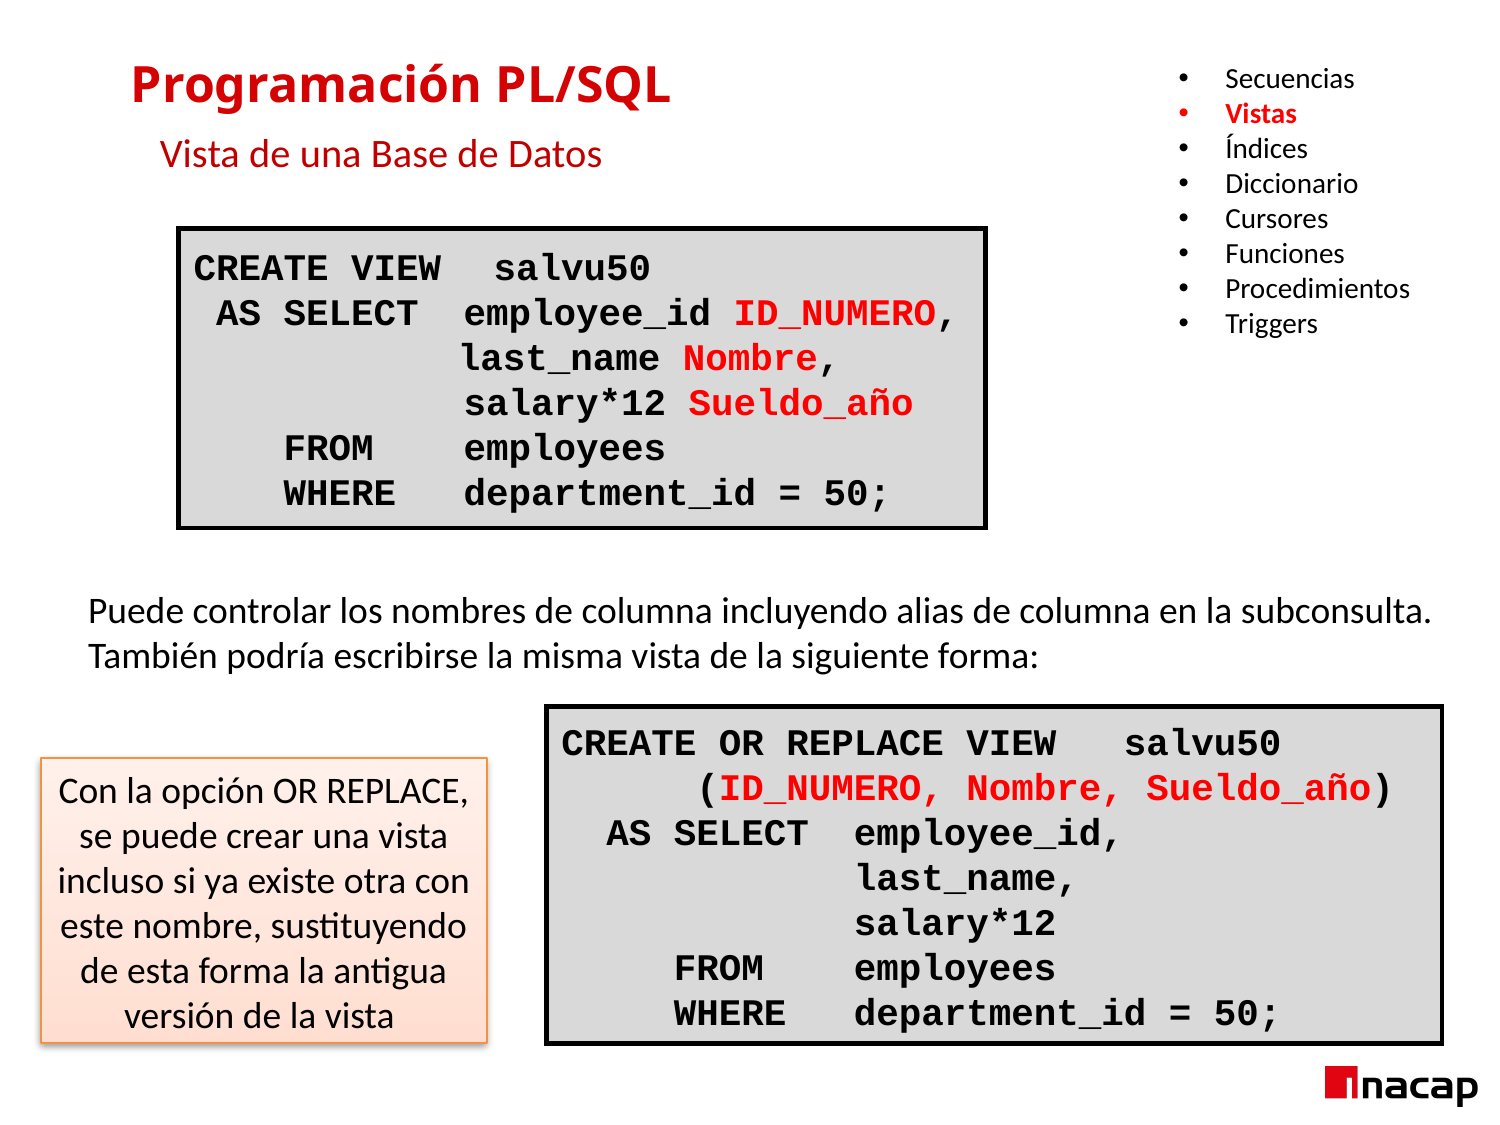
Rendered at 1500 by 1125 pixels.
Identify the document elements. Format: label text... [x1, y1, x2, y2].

text_box CREATE VIEW salvu50 AS SELECT employee_id ID_NUMERO, last_name Nombre, salary*12 Sueldo_año FROM employees WHERE department_id = 50; [178, 228, 986, 528]
text_box Vista de una Base de Datos [115, 119, 647, 185]
text_box Puede controlar los nombres de columna incluyendo alias de columna en la subconsulta. También podría escribirse la misma vista de la siguiente forma: [73, 578, 1463, 683]
title Programación PL/SQL [115, 29, 716, 136]
text_box CREATE OR REPLACE VIEW salvu50 (ID_NUMERO, Nombre, Sueldo_año) AS SELECT employee_id, last_name, salary*12 FROM employees WHERE department_id = 50; [546, 706, 1443, 1044]
picture [1325, 1065, 1478, 1108]
text_box Secuencias Vistas Índices Diccionario Cursores Funciones Procedimientos Triggers [1163, 52, 1443, 347]
text_box Con la opción OR REPLACE, se puede crear una vista incluso si ya existe otra con este nombre, sustituyendo de esta forma la antigua versión de la vista [40, 757, 488, 1044]
